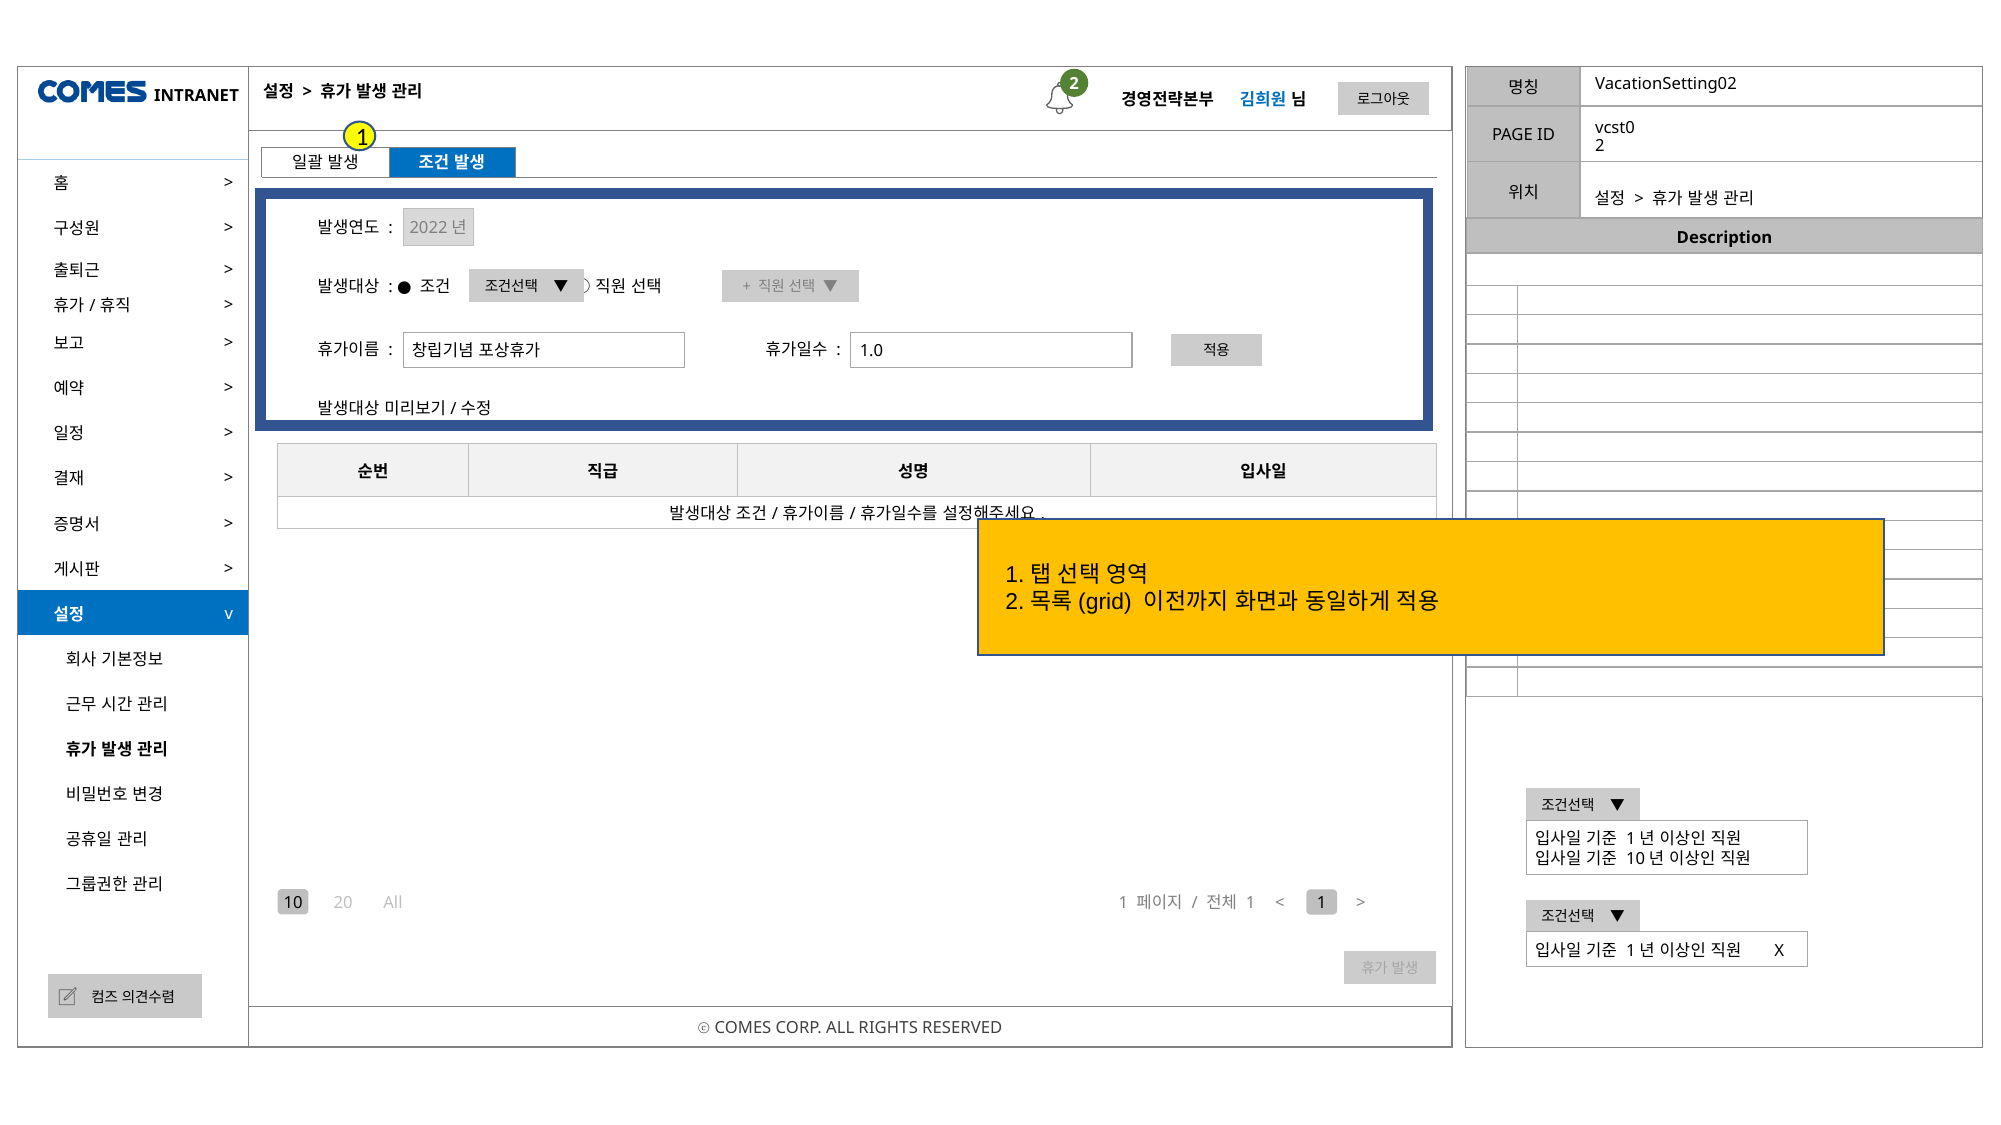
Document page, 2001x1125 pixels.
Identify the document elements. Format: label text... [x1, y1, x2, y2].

table_cell [1518, 286, 1982, 314]
table_cell [1518, 668, 1982, 696]
table_cell [1467, 286, 1517, 314]
table_cell [1467, 315, 1517, 343]
table_cell [1885, 609, 1982, 637]
table_cell [1518, 403, 1982, 431]
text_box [1526, 901, 1808, 967]
text_box 일괄 발생 [261, 146, 390, 177]
text_box [17, 66, 249, 1047]
text_box [259, 192, 1429, 427]
table_cell [1885, 580, 1982, 608]
text_box INTRANET [249, 77, 254, 113]
table_cell [1518, 345, 1982, 373]
text_box 1 [342, 120, 377, 152]
table_cell [1518, 433, 1982, 461]
table_cell [1467, 668, 1517, 696]
text_box 휴가 발생 [1344, 952, 1435, 983]
picture [37, 79, 147, 103]
table_cell [1518, 492, 1982, 520]
title VacationSetting02 [1579, 66, 1844, 102]
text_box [1188, 81, 1326, 117]
table_cell [1518, 374, 1982, 402]
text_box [49, 976, 201, 1017]
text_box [302, 331, 1133, 368]
table_cell [1467, 462, 1517, 490]
table_header Description [1467, 219, 1982, 252]
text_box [302, 208, 474, 246]
table_header 입사일 [1091, 444, 1436, 496]
text_box 2 [1060, 68, 1089, 97]
text_box 조건 발생 [390, 146, 517, 177]
table_cell [1518, 462, 1982, 490]
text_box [1526, 789, 1808, 875]
text_box ⓒ COMES CORP. ALL RIGHTS RESERVED [674, 1016, 1026, 1037]
text_box 로그아웃 [1338, 83, 1429, 114]
table_cell [1885, 550, 1982, 578]
table_cell 발생대상 조건/휴가이름/휴가일수를 설정해주세요. [278, 497, 1436, 528]
text_box 1.탭 선택 영역 2.목록(grid) 이전까지 화면과 동일하게 적용 [977, 518, 1885, 656]
table_cell [1518, 315, 1982, 343]
table_cell [1467, 656, 1517, 666]
table_header 성명 [738, 444, 1090, 496]
text_box [1046, 81, 1074, 115]
text_box 설정 > 휴가 발생 관리 [1579, 180, 1972, 216]
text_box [277, 889, 409, 915]
table_cell [1467, 492, 1517, 518]
table_header 순번 [278, 444, 468, 496]
table_cell [1467, 374, 1517, 402]
table_header 직급 [469, 444, 737, 496]
text_box [249, 66, 1452, 131]
table_cell [1467, 403, 1517, 431]
text_box [249, 1006, 1452, 1047]
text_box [1260, 889, 1377, 915]
text_box 설정 > 휴가 발생 관리 [249, 73, 466, 109]
table_cell [1467, 433, 1517, 461]
table_cell [1467, 254, 1982, 285]
table_cell [1885, 521, 1982, 549]
list vcst02 [1579, 119, 1658, 155]
table_cell [1518, 638, 1982, 666]
table_cell [1467, 345, 1517, 373]
text_box 경영전략본부 [1106, 81, 1188, 117]
text_box 1 페이지 / 전체 1 [1053, 884, 1271, 919]
